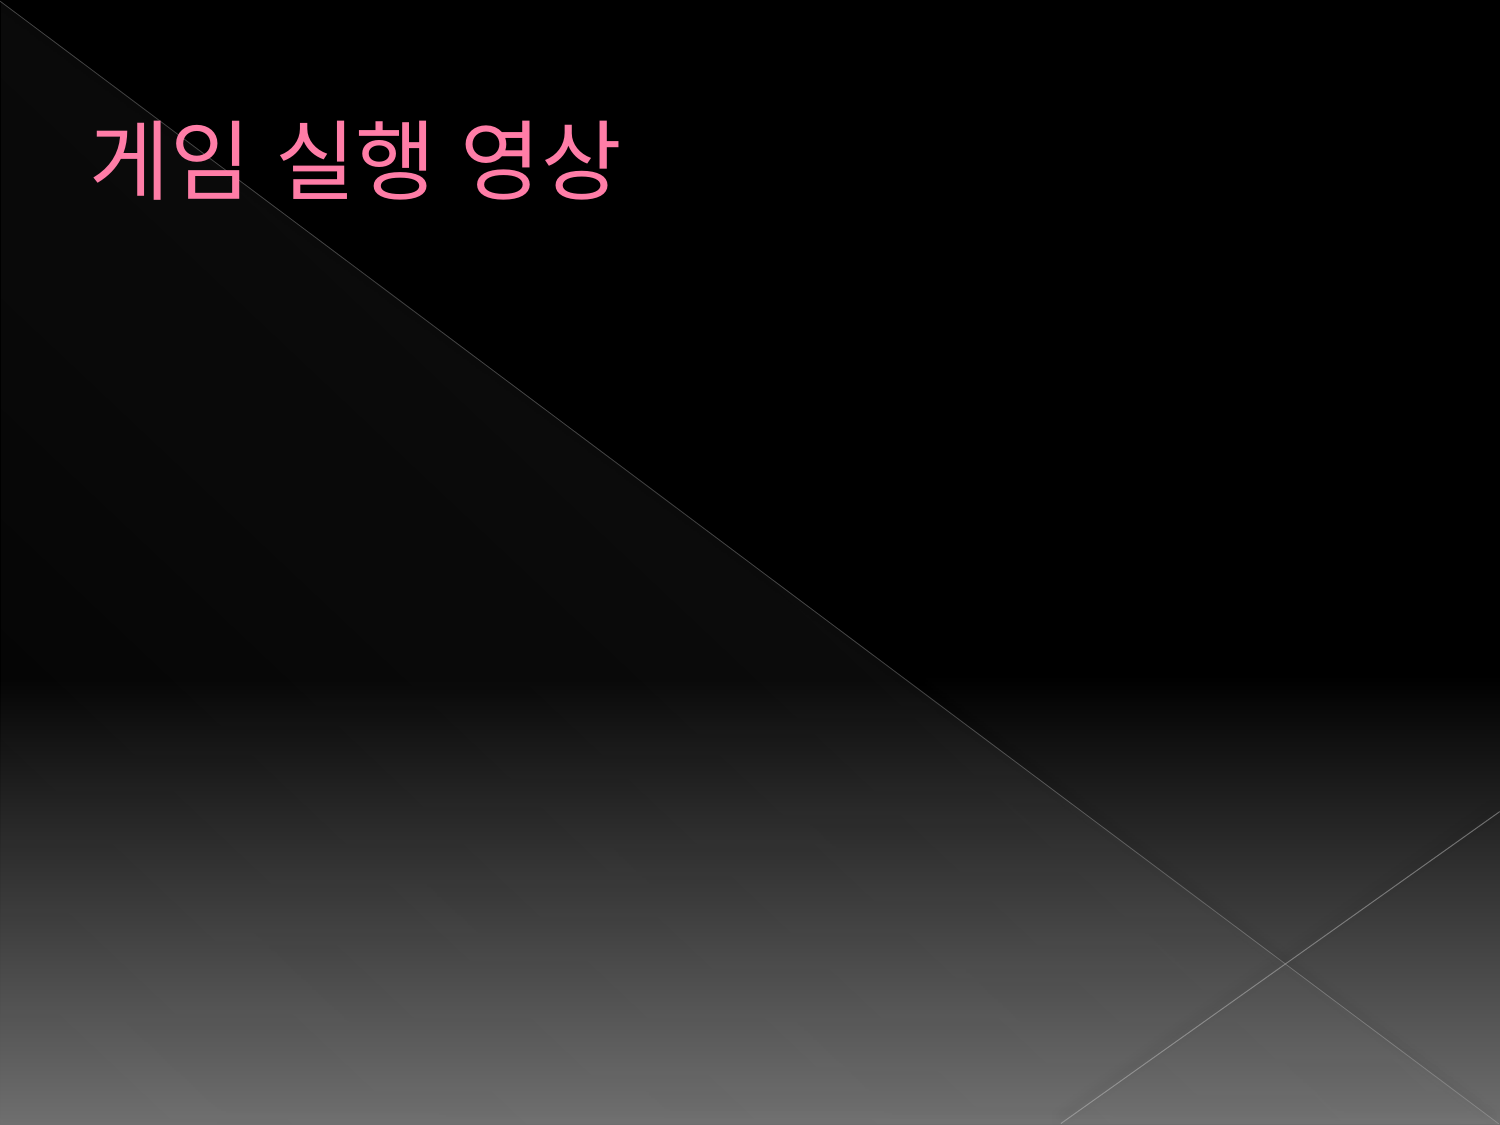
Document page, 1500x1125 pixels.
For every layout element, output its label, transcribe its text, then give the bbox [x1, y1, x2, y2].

title 게임 실행 영상 [75, 43, 1425, 274]
